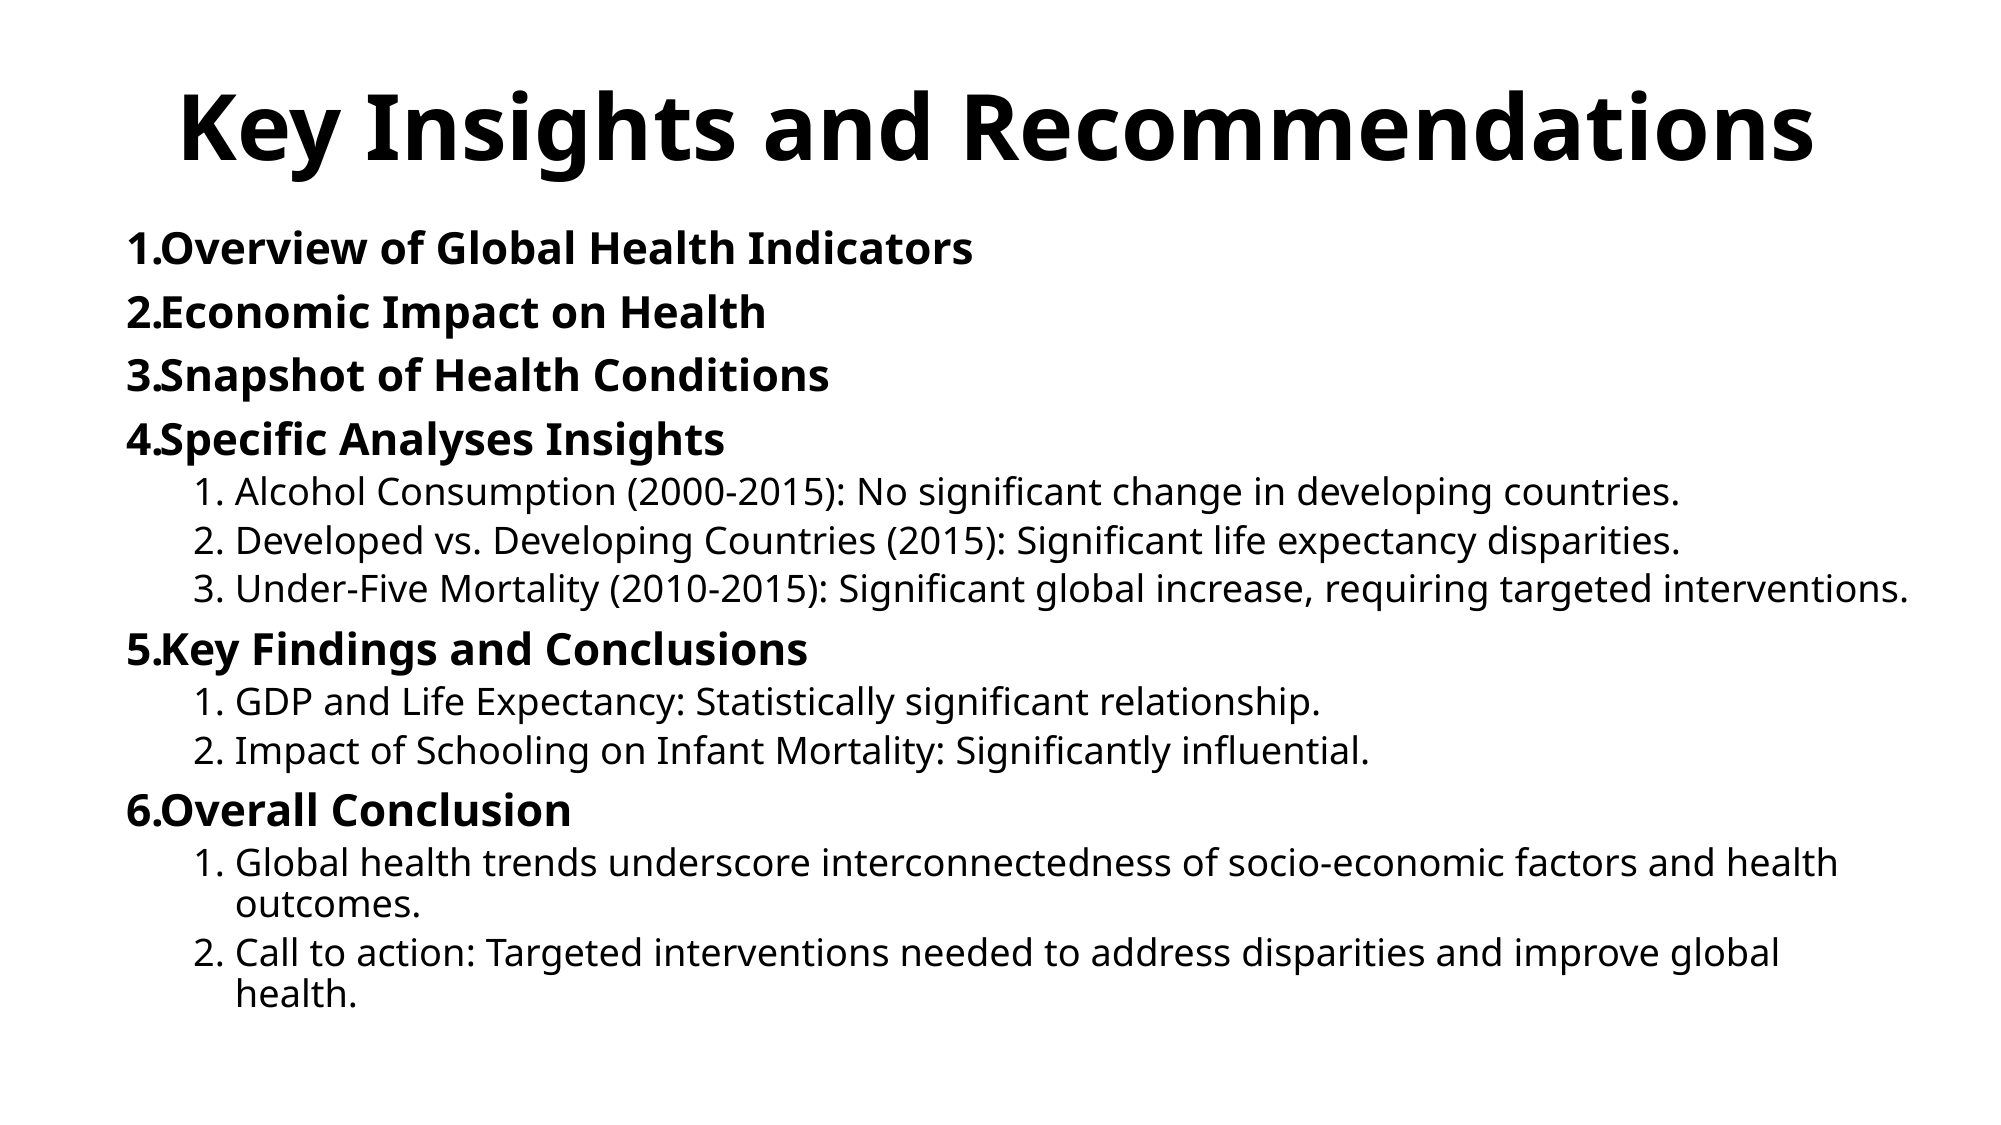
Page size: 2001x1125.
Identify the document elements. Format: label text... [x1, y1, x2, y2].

title Key Insights and Recommendations [137, 59, 1863, 203]
list Overview of Global Health Indicators Economic Impact on Health Snapshot of Health Conditions Specific Analyses Insights Alcohol Consumption (2000-2015): No significant change in developing countries. Developed vs. Developing Countries (2015): Significant life expectancy disparities. Under-Five Mortality (2010-2015): Significant global increase, requiring targeted interventions. Key Findings and Conclusions GDP and Life Expectancy: Statistically significant relationship. Impact of Schooling on Infant Mortality: Significantly influential. Overall Conclusion Global health trends underscore interconnectedness of socio-economic factors and health outcomes. Call to action: Targeted interventions needed to address disparities and improve global health. [111, 219, 1930, 1025]
